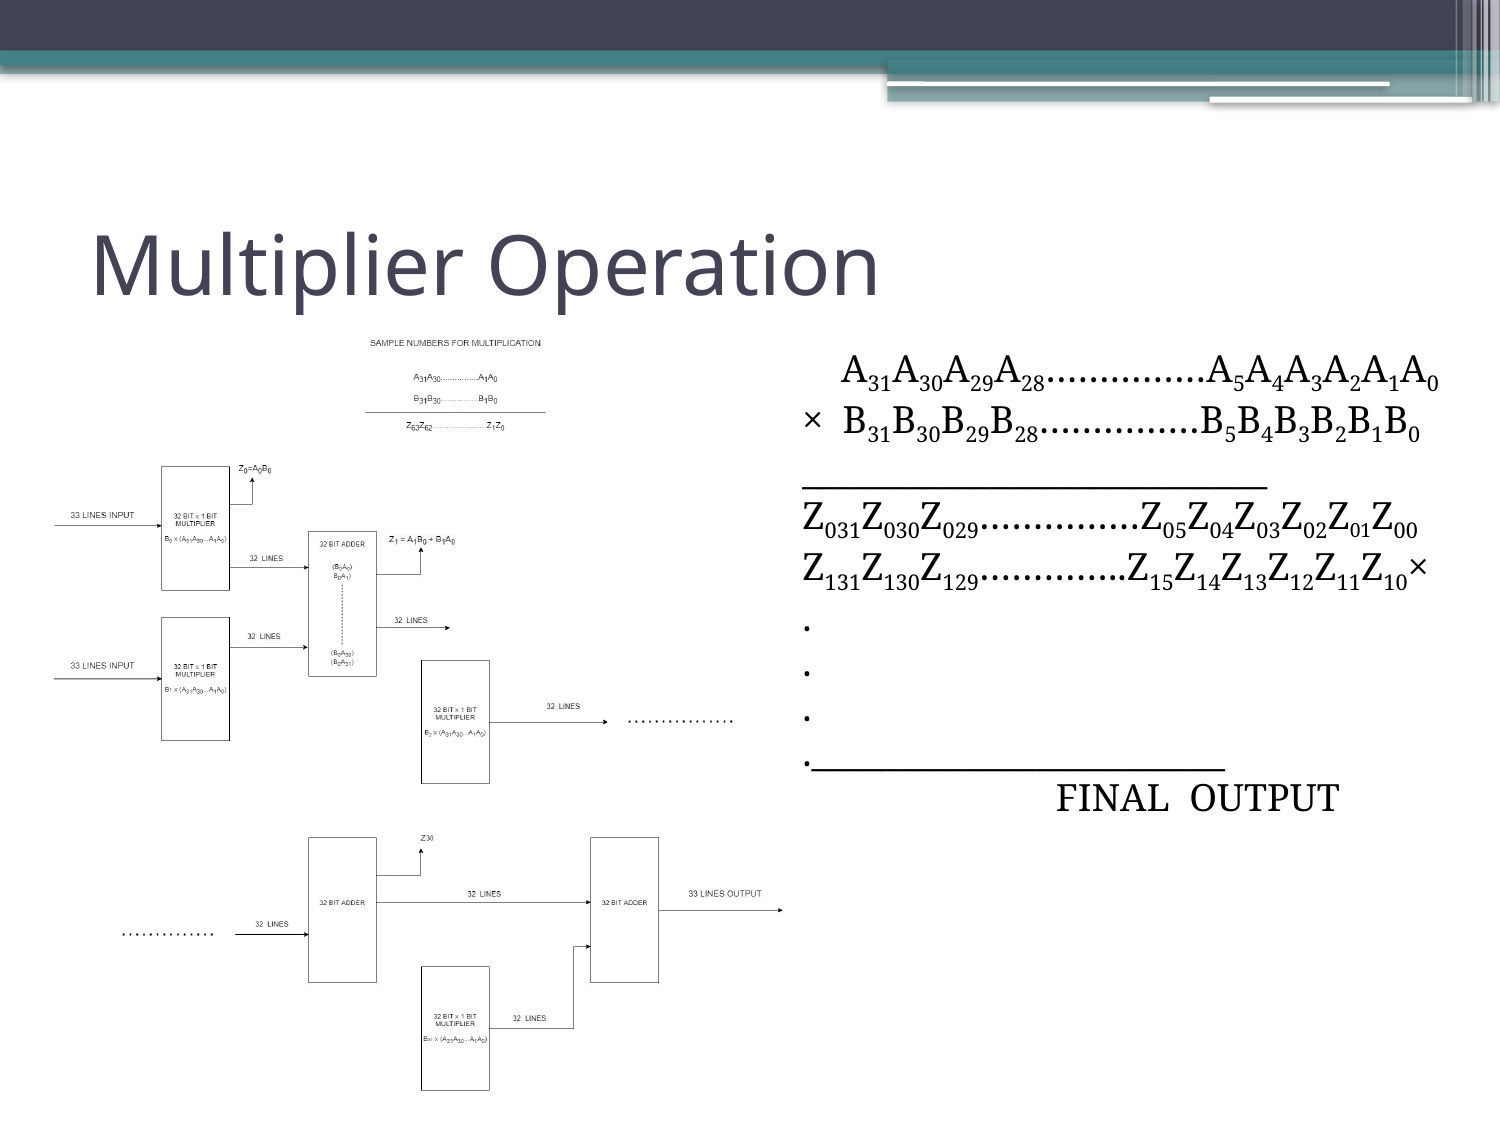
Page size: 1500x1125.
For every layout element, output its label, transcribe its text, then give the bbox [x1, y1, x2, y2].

text_box A31A30A29A28……………A5A4A3A2A1A0 × B31B30B29B28……………B5B4B3B2B1B0 ___________________________ Z031Z030Z029……………Z05Z04Z03Z02Z01Z00 Z131Z130Z129…………..Z15Z14Z13Z12Z11Z10× . . . .________________________ FINAL OUTPUT [789, 337, 1500, 878]
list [49, 337, 788, 1092]
title Multiplier Operation [75, 174, 1425, 337]
